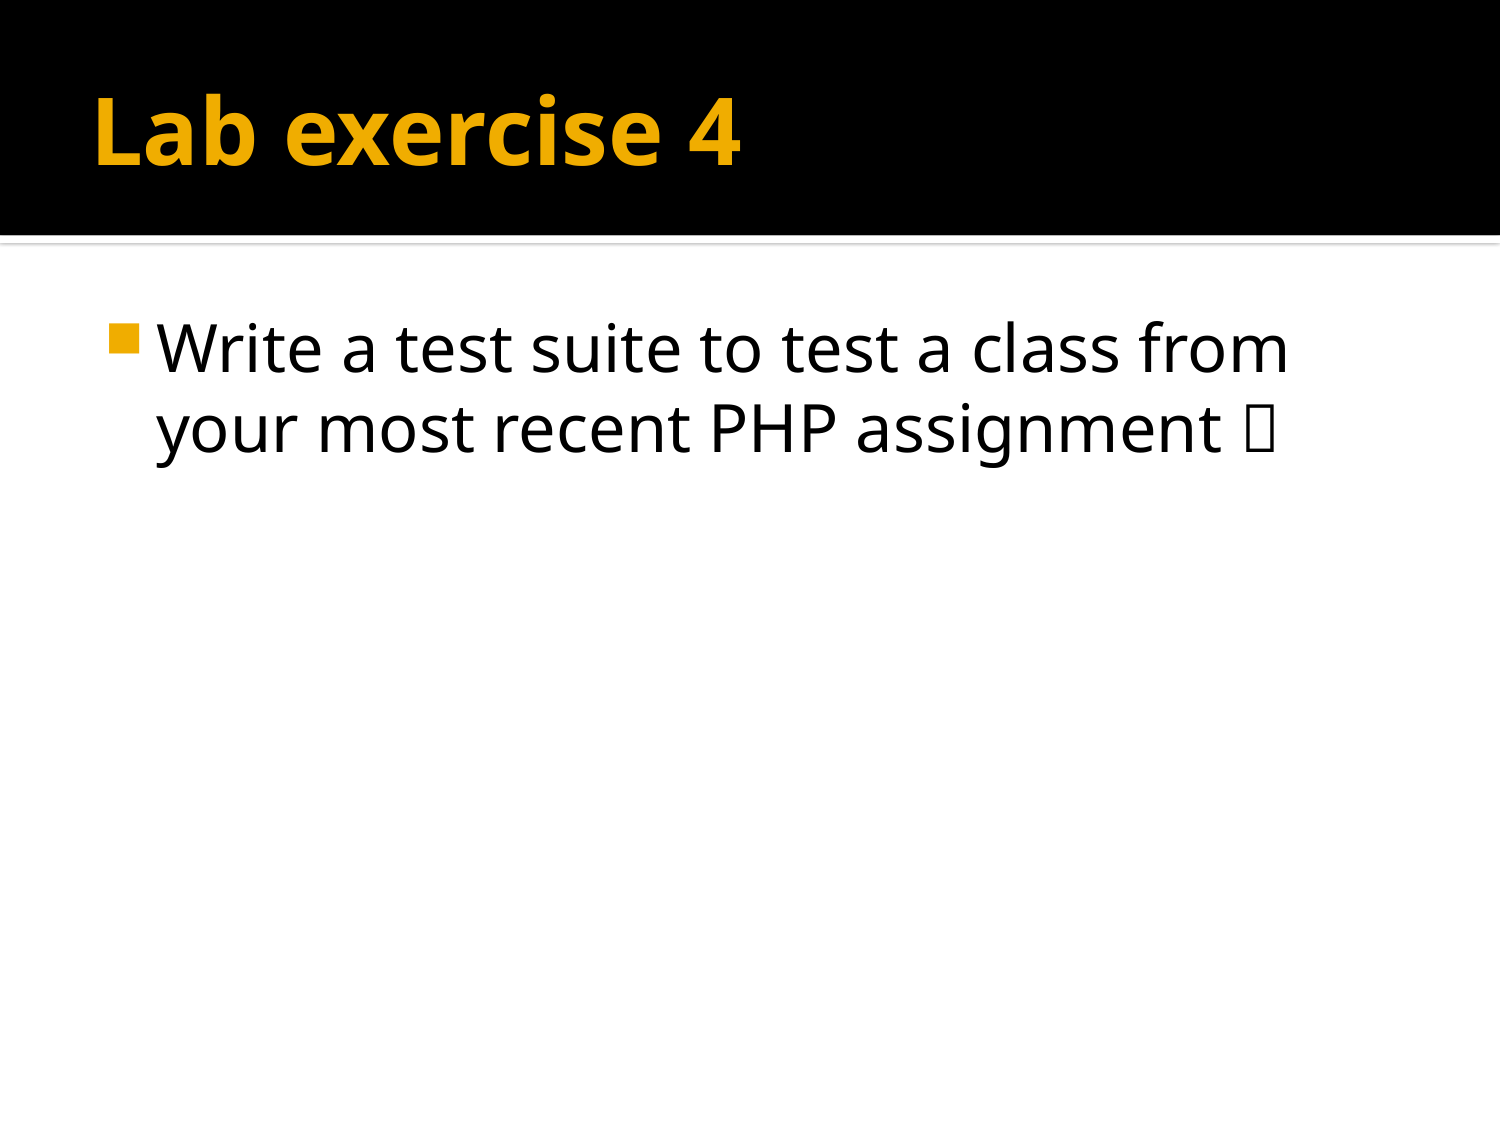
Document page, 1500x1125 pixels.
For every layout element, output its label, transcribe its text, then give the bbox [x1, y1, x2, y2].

list Write a test suite to test a class from your most recent PHP assignment  [75, 291, 1425, 1050]
title Lab exercise 4 [75, 25, 1425, 231]
